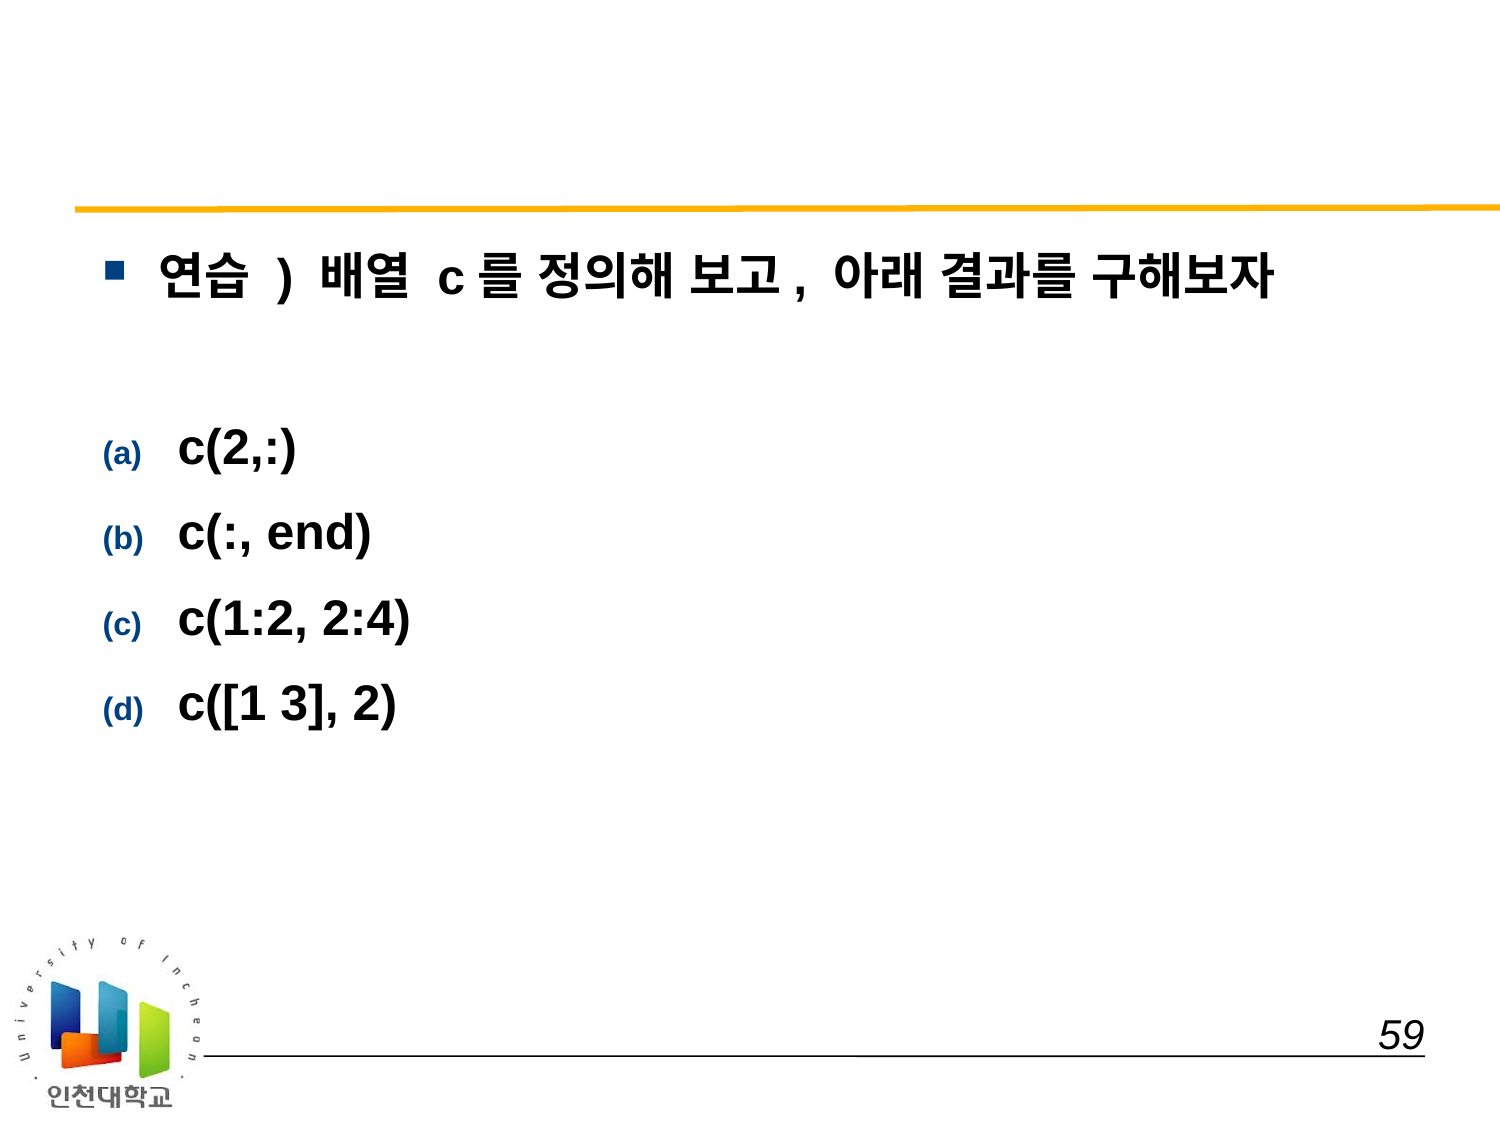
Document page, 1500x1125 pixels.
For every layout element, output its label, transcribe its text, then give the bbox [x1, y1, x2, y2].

picture [14, 937, 200, 1108]
slide_number 59 [1112, 999, 1440, 1057]
